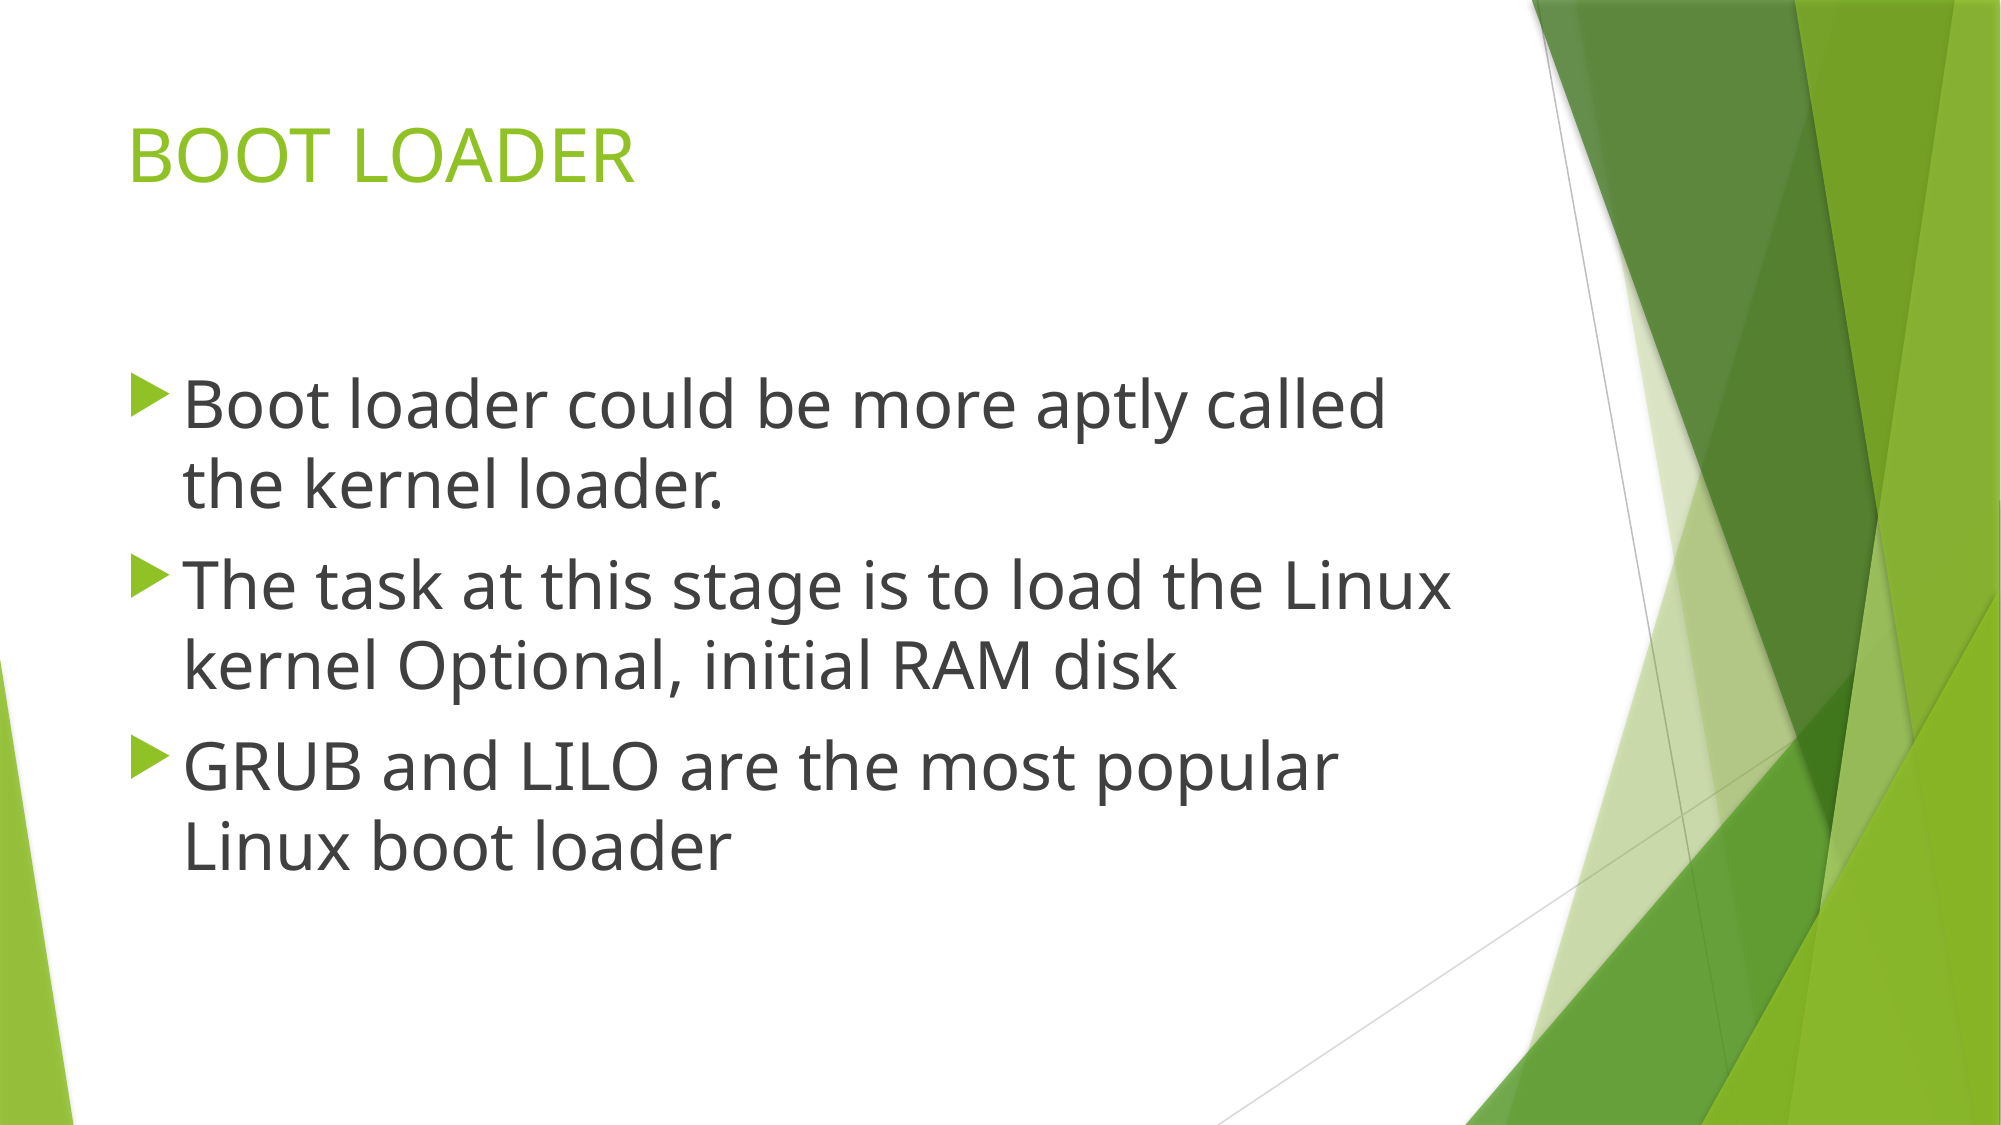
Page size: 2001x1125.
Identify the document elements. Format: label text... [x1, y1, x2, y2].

list Boot loader could be more aptly called the kernel loader. The task at this stage is to load the Linux kernel Optional, initial RAM disk GRUB and LILO are the most popular Linux boot loader [111, 354, 1522, 992]
title BOOT LOADER [111, 99, 1522, 317]
